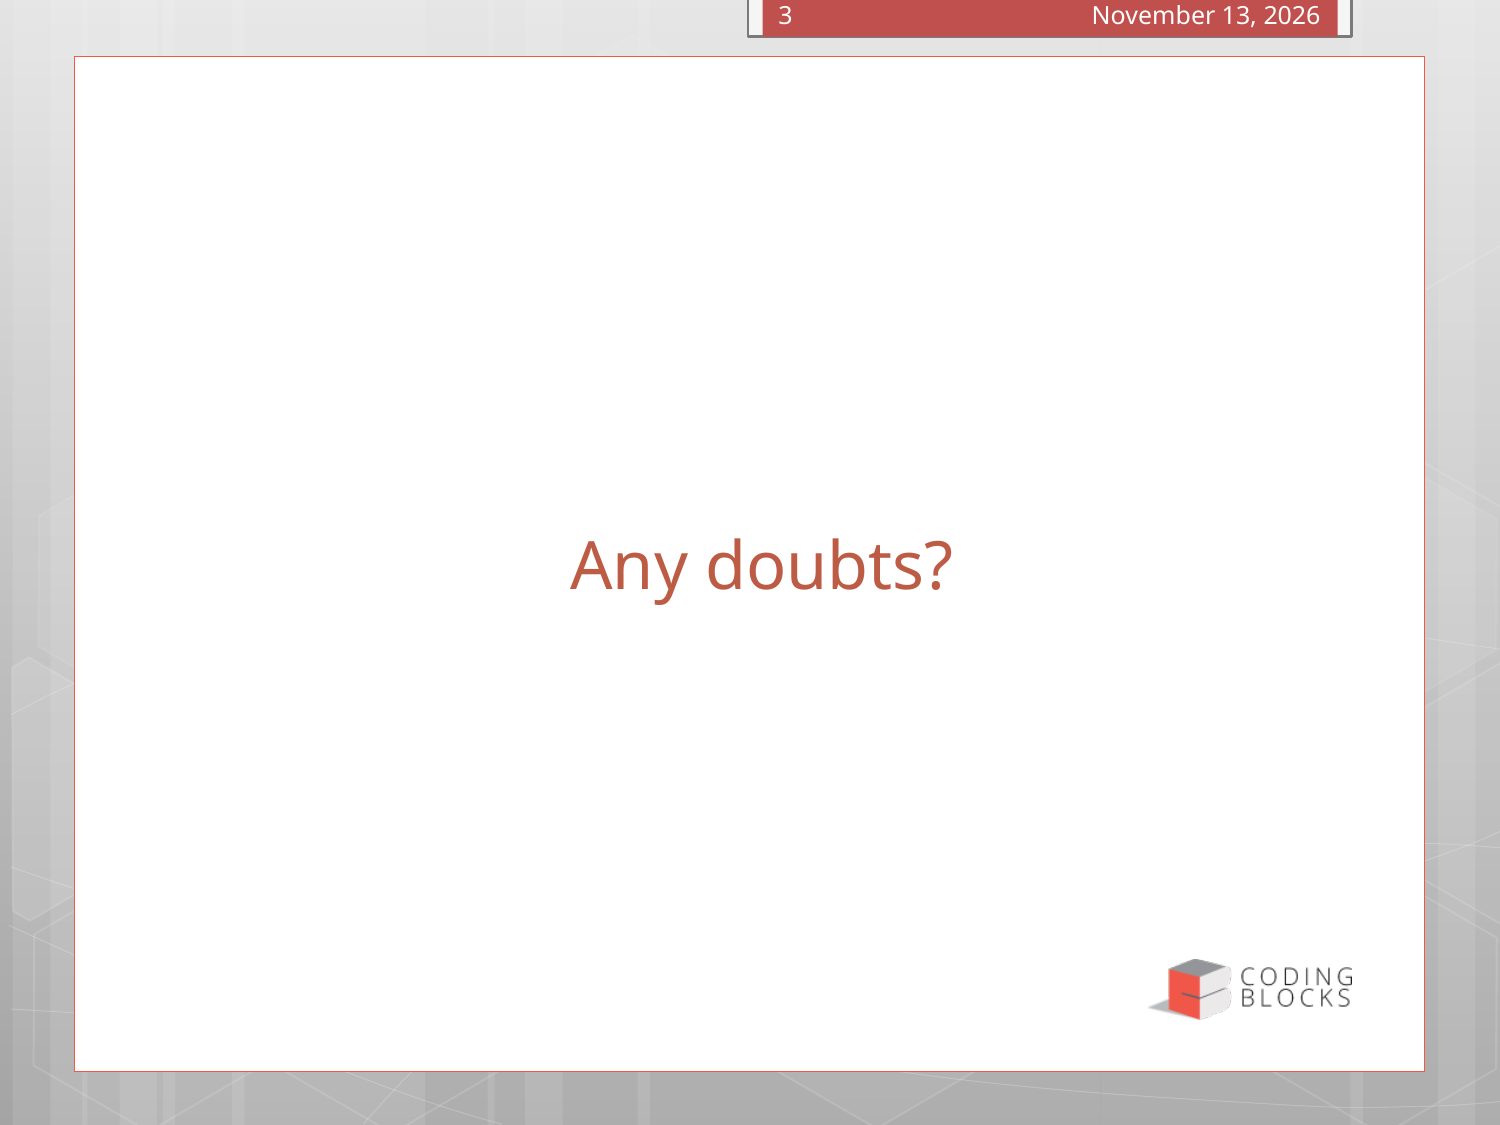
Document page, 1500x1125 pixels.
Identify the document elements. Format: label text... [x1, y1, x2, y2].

slide_number 3 [763, 0, 982, 37]
picture [1146, 959, 1352, 1021]
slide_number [985, 0, 1336, 37]
title Any doubts? [172, 421, 1352, 703]
